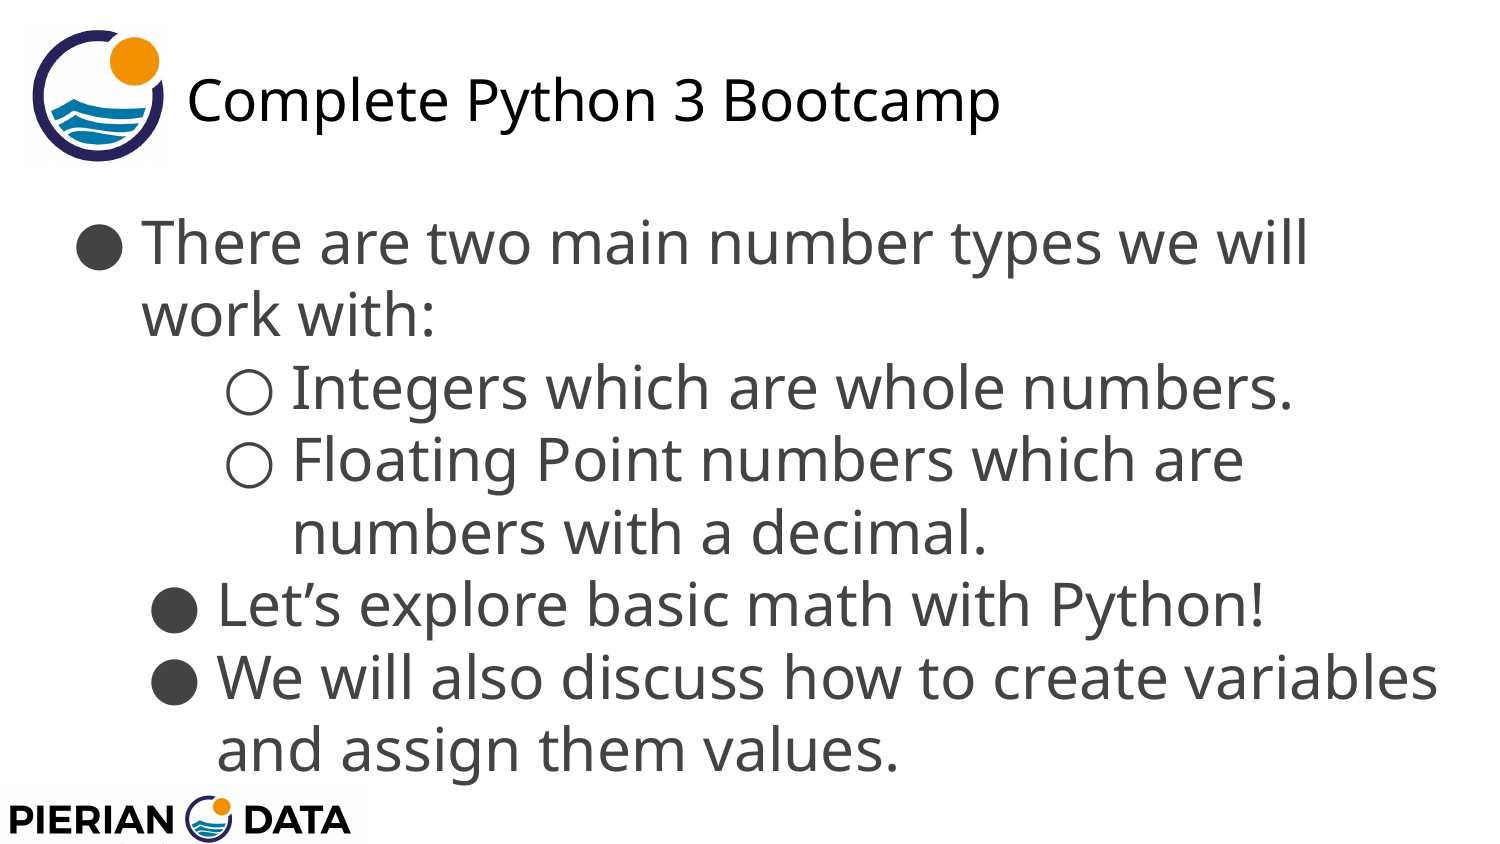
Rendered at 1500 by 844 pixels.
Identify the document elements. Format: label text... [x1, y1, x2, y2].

picture [0, 787, 368, 844]
picture [24, 24, 172, 167]
list There are two main number types we will work with: Integers which are whole numbers. Floating Point numbers which are numbers with a decimal. Let’s explore basic math with Python! We will also discuss how to create variables and assign them values. [51, 189, 1476, 750]
title Complete Python 3 Bootcamp [176, 48, 1449, 143]
